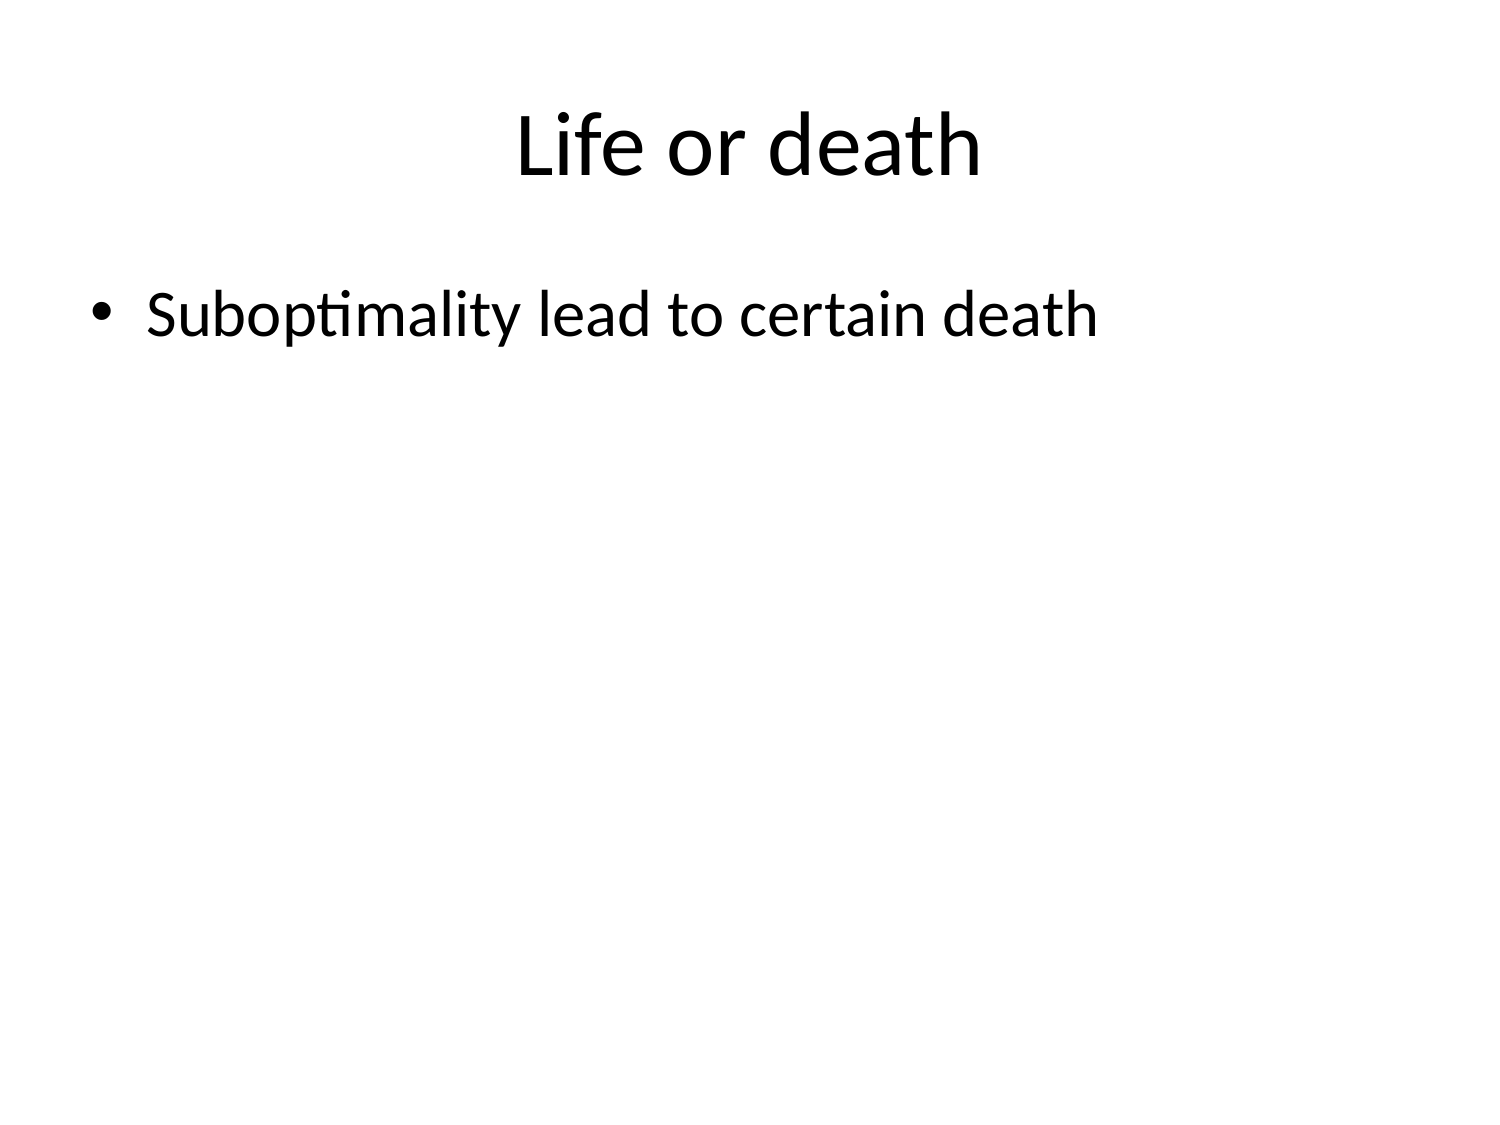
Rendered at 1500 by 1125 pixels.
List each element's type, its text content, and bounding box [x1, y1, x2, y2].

list Suboptimality lead to certain death [75, 262, 1425, 1005]
title Life or death [75, 45, 1425, 233]
